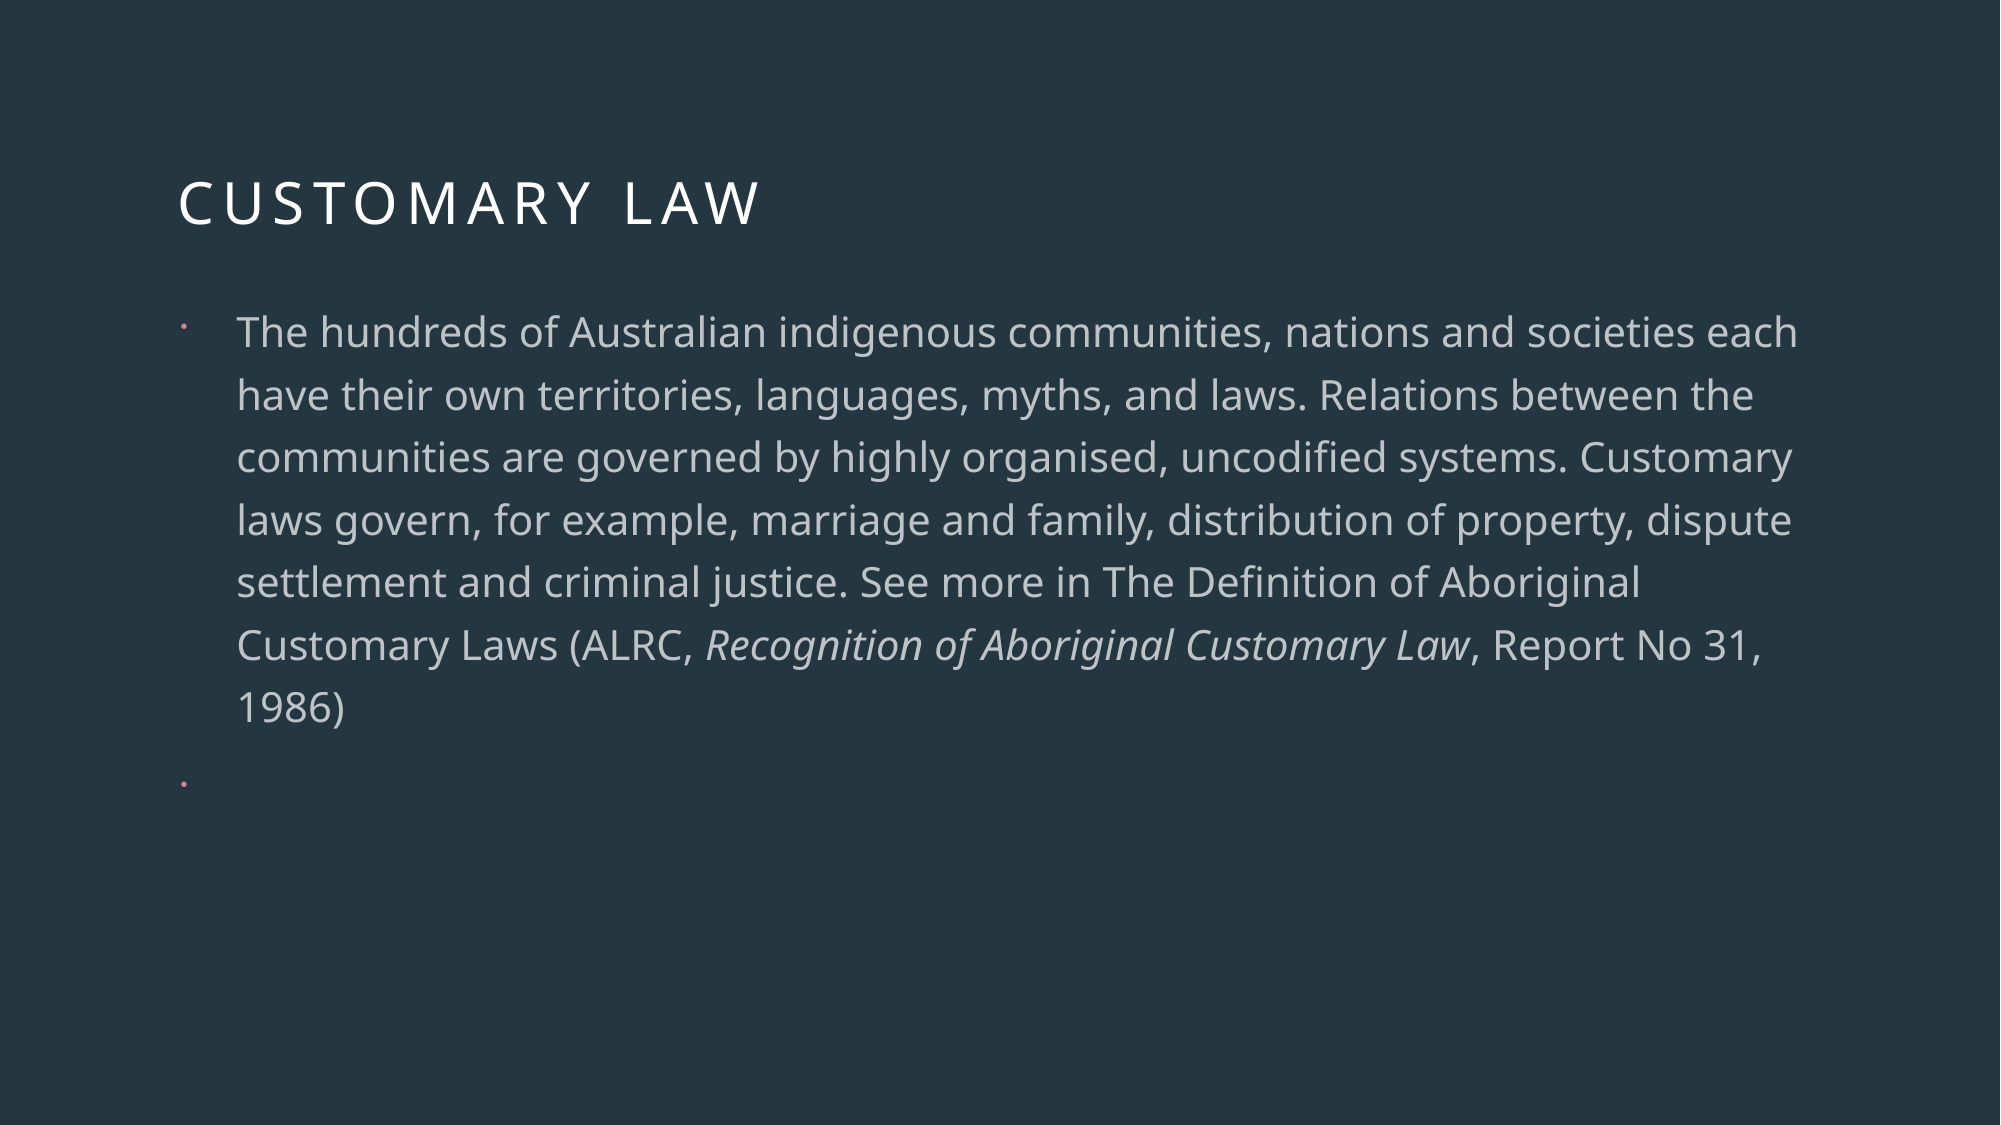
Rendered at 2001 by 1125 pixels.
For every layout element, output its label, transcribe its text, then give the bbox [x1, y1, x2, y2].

list The hundreds of Australian indigenous communities, nations and societies each have their own territories, languages, myths, and laws. Relations between the communities are governed by highly organised, uncodified systems. Customary laws govern, for example, marriage and family, distribution of property, dispute settlement and criminal justice. See more in The Definition of Aboriginal Customary Laws (ALRC, Recognition of Aboriginal Customary Law, Report No 31, 1986) [177, 293, 1822, 947]
title Customary Law [177, 165, 1822, 274]
